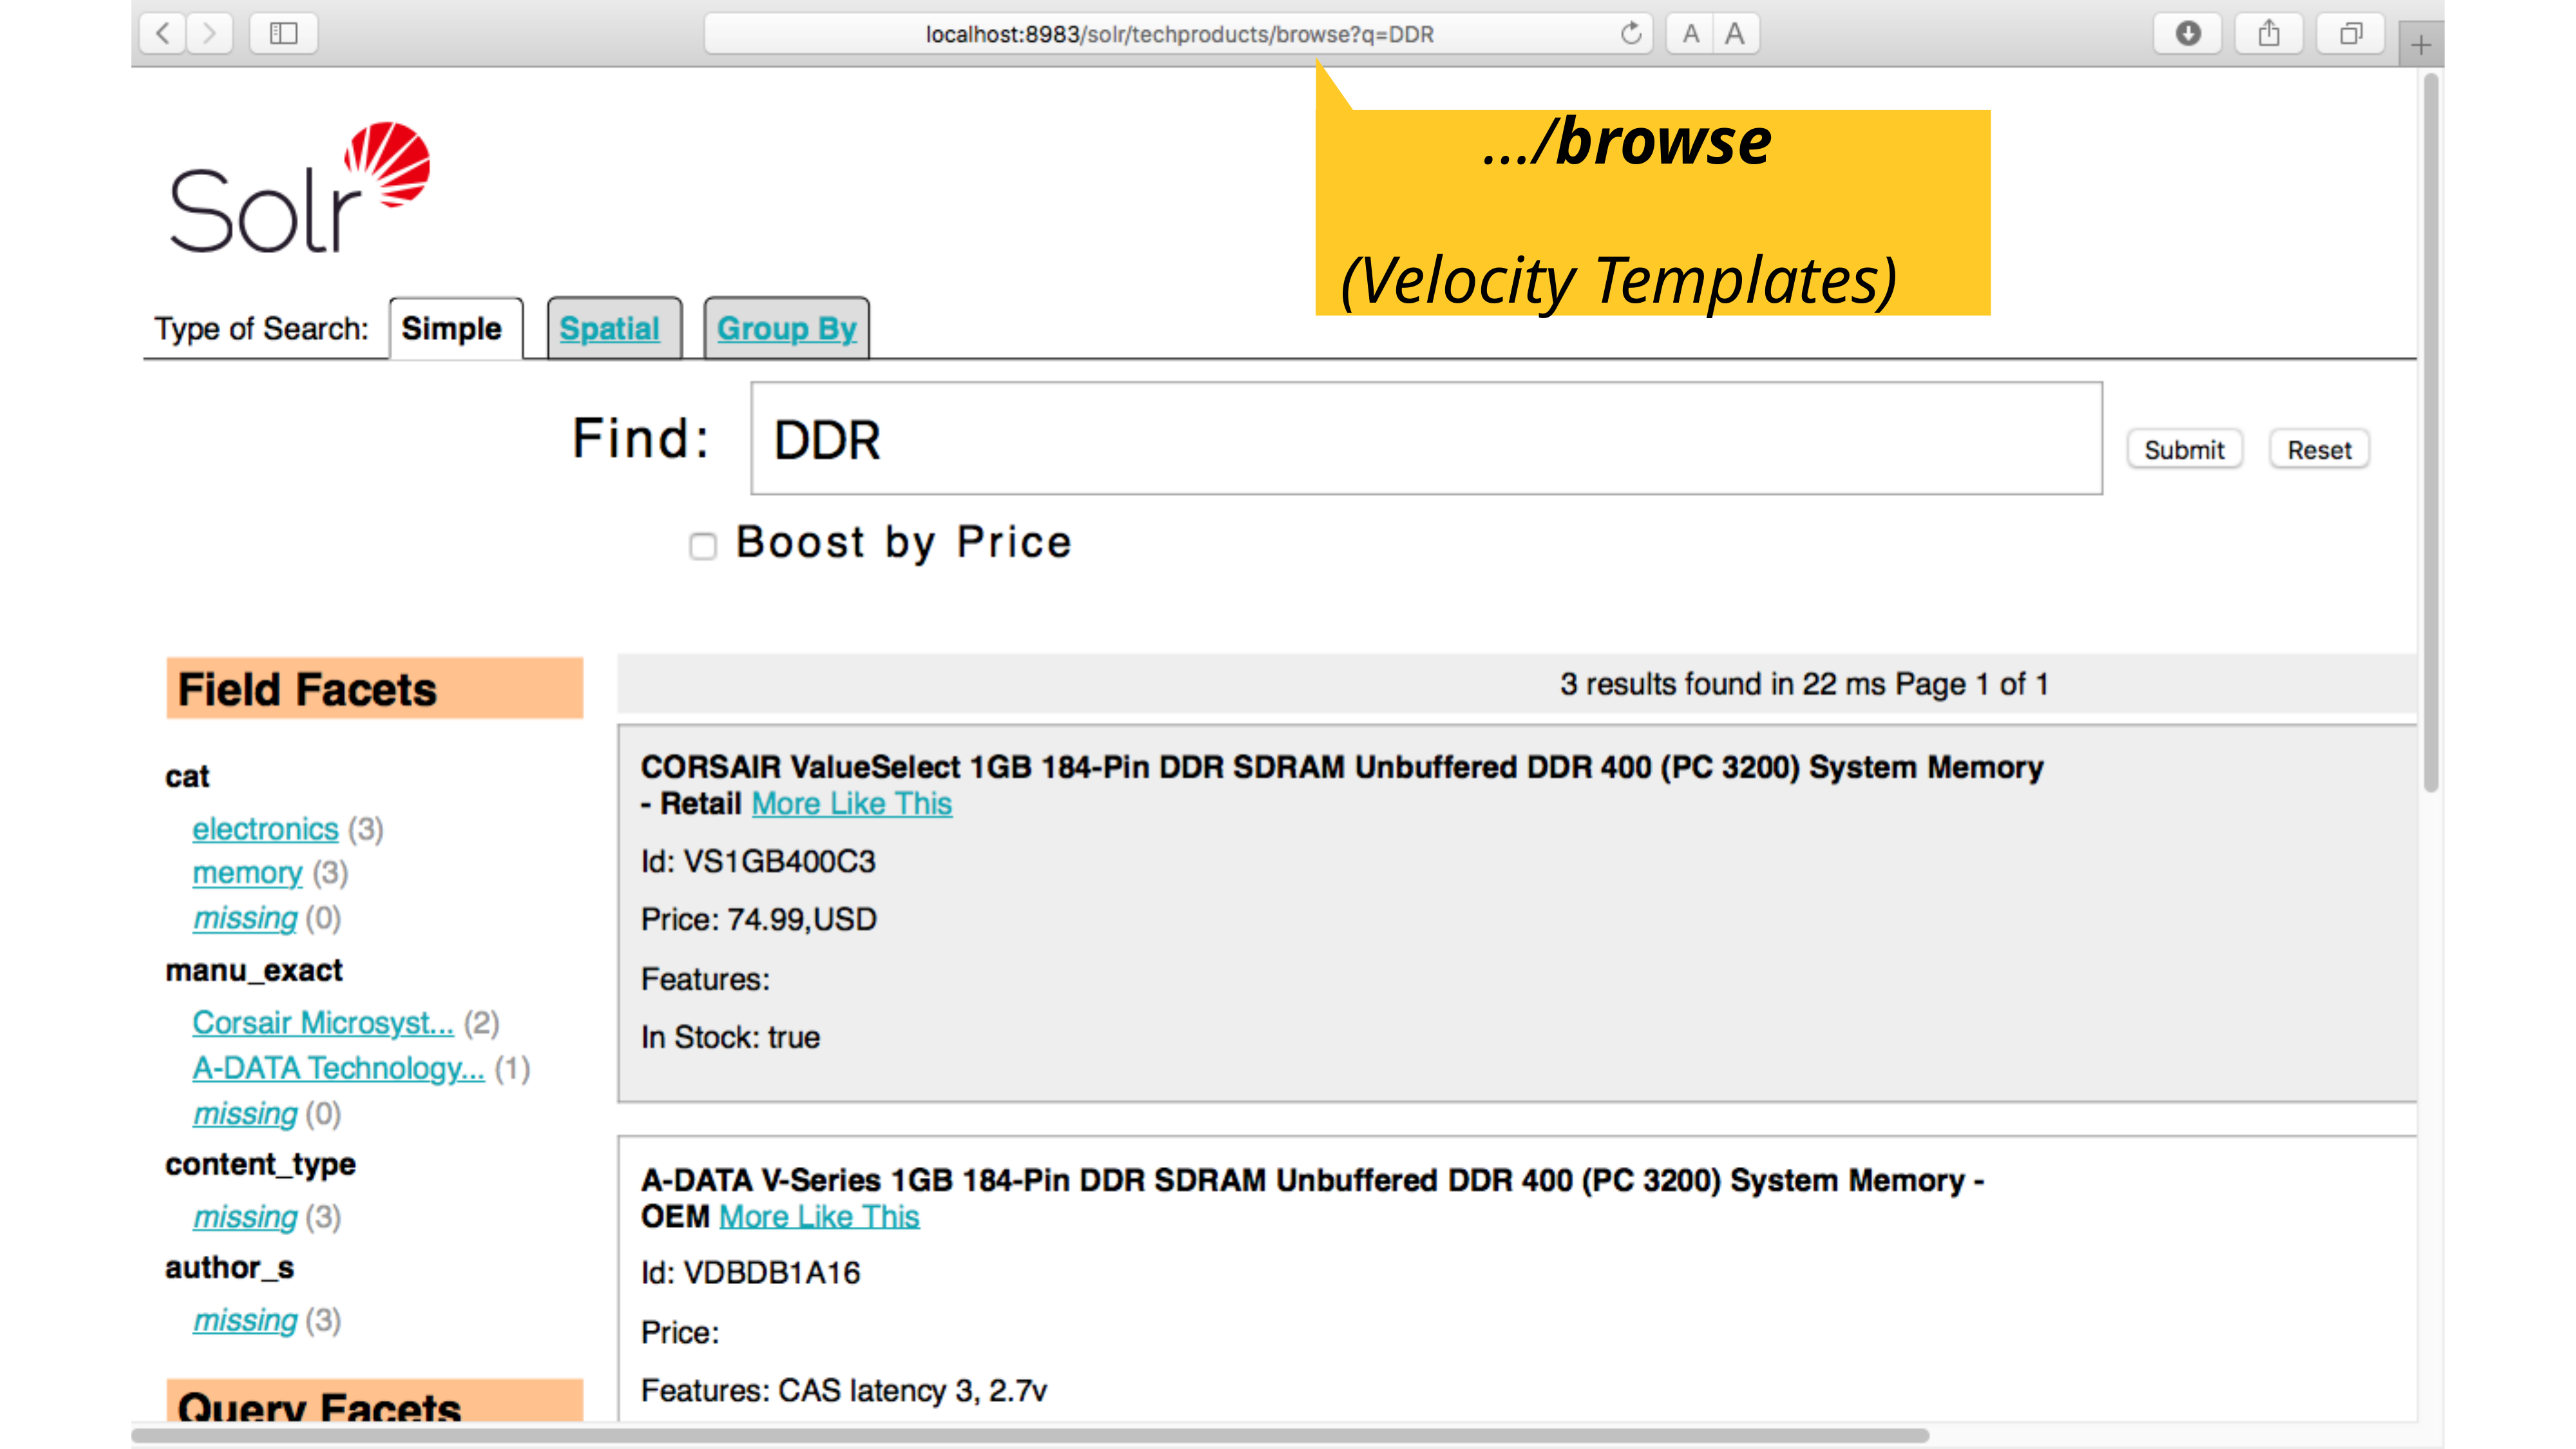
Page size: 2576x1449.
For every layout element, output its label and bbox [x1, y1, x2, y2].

text_box [1315, 57, 1991, 316]
picture [131, 0, 2445, 1449]
